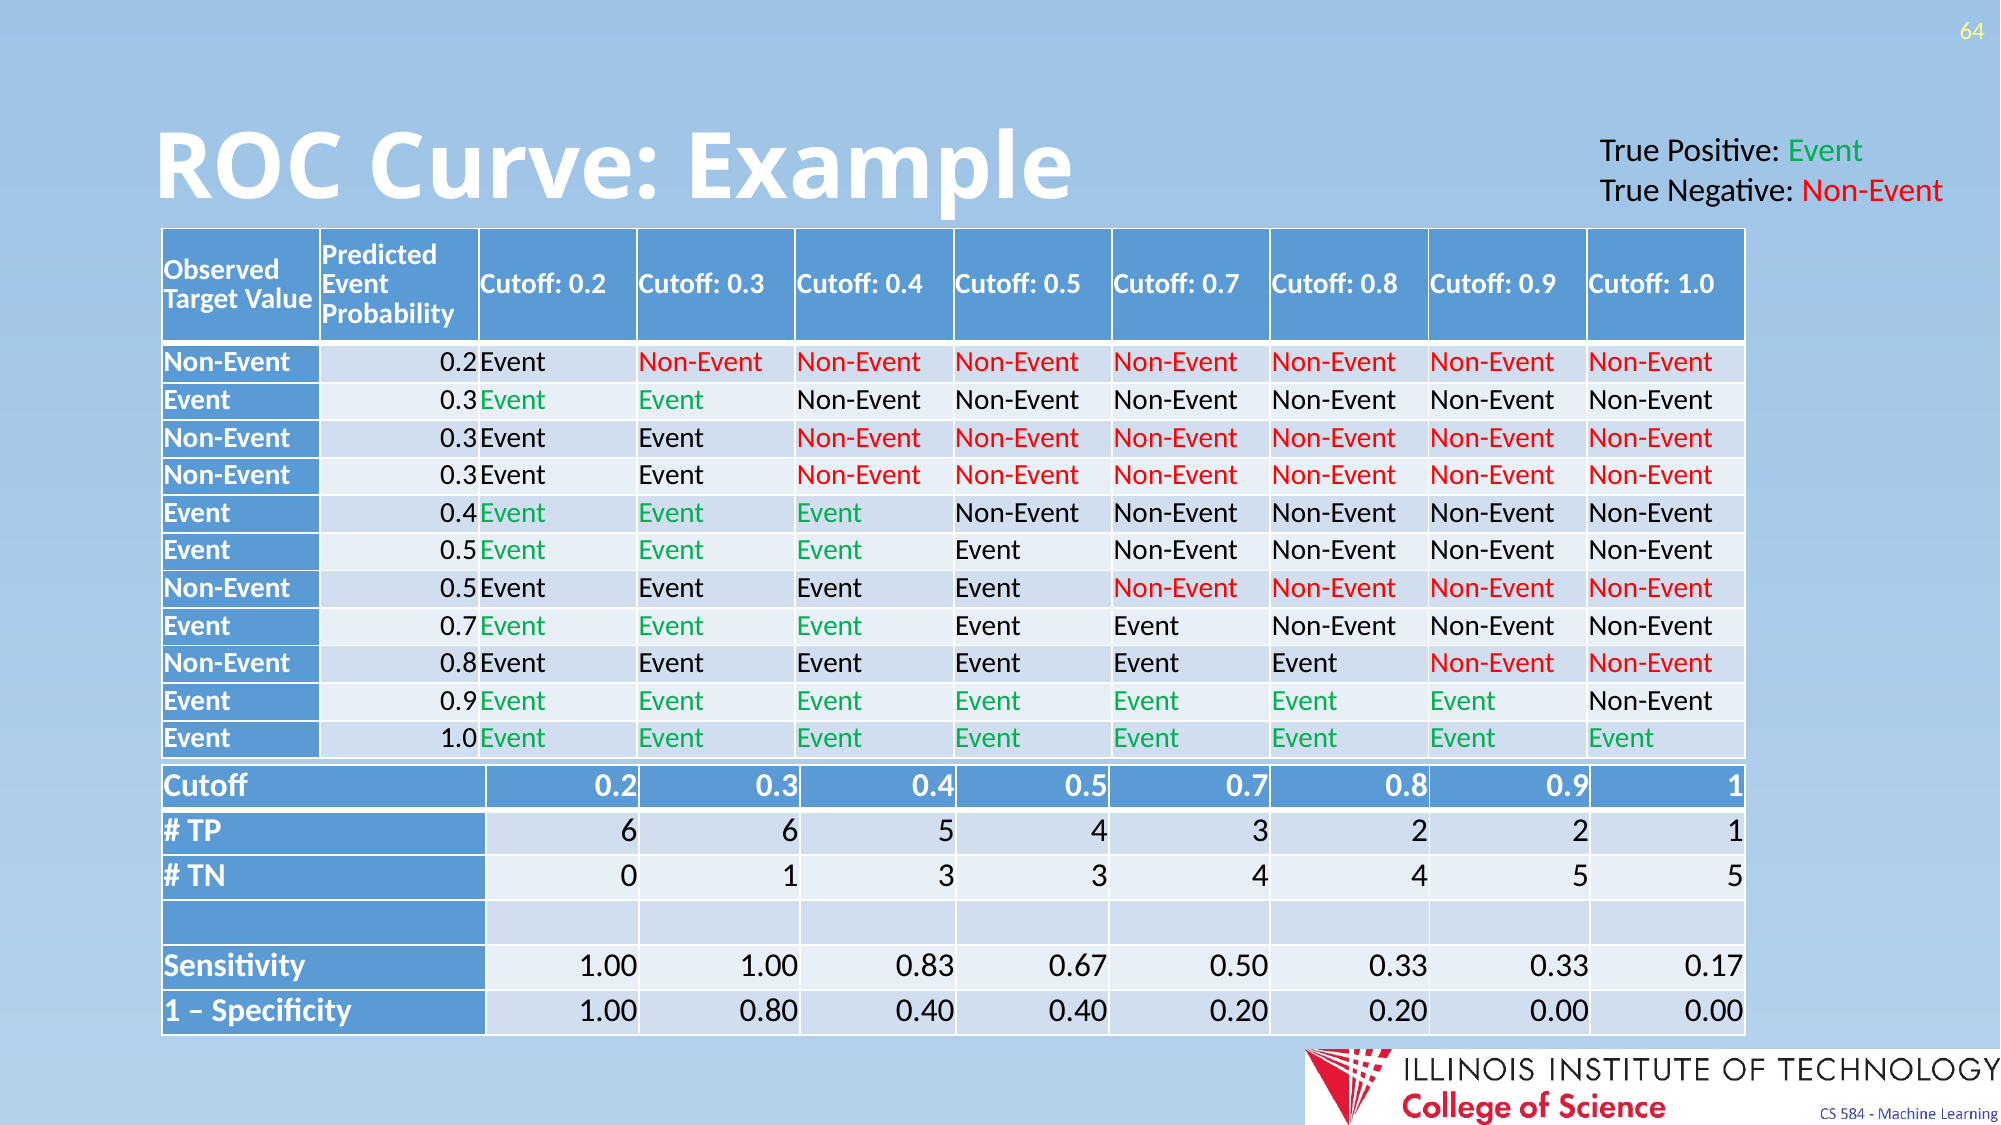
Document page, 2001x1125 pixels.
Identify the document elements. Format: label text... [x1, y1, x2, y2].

table_cell 3 [801, 856, 955, 899]
table_cell Non-Event [1588, 421, 1744, 457]
table_cell Sensitivity [163, 946, 485, 989]
table_cell Non-Event [1271, 571, 1428, 607]
table_cell 5 [1430, 856, 1589, 899]
table_cell Non-Event [1588, 496, 1744, 532]
table_cell Event [480, 571, 636, 607]
table_header Cutoff: 0.8 [1271, 229, 1428, 340]
table_cell Event [638, 421, 794, 457]
table_cell 0 [487, 856, 638, 899]
table_cell Event [955, 722, 1111, 757]
table_cell Non-Event [955, 496, 1111, 532]
table_cell 1.00 [487, 991, 638, 1034]
table_cell Non-Event [796, 384, 953, 419]
table_cell Non-Event [1113, 534, 1269, 570]
table_header 0.7 [1110, 766, 1269, 807]
table_cell 0.3 [321, 421, 478, 457]
table_cell Non-Event [955, 384, 1111, 419]
table_cell 2 [1271, 813, 1429, 854]
table_cell Non-Event [1588, 346, 1744, 382]
table_header Cutoff: 0.4 [796, 229, 953, 340]
table_cell Event [796, 722, 953, 757]
table_cell Event [796, 496, 953, 532]
table_cell Event [480, 684, 636, 720]
table_cell Event [796, 571, 953, 607]
table_cell 4 [957, 813, 1108, 854]
table_cell Non-Event [1429, 421, 1586, 457]
table_cell 0.17 [1591, 946, 1744, 989]
table_cell 5 [1591, 856, 1744, 899]
table_cell Event [1429, 722, 1586, 757]
table_cell Non-Event [955, 421, 1111, 457]
table_cell 4 [1110, 856, 1269, 899]
slide_number 64 [1550, 0, 2000, 60]
table_header Cutoff: 0.2 [480, 229, 636, 340]
table_cell 1.0 [321, 722, 478, 757]
table_cell Event [955, 609, 1111, 645]
table_cell 0.83 [801, 946, 955, 989]
table_cell Event [796, 609, 953, 645]
table_cell 0.5 [321, 571, 478, 607]
table_cell Event [480, 722, 636, 757]
table_cell Non-Event [1429, 646, 1586, 682]
table_cell Event [1429, 684, 1586, 720]
table_cell Event [1271, 646, 1428, 682]
table_cell Event [1113, 722, 1269, 757]
table_cell Event [163, 496, 319, 532]
table_cell 0.00 [1591, 991, 1744, 1034]
table_header 0.2 [487, 766, 638, 807]
table_header Predicted Event Probability [321, 229, 478, 340]
table_cell Non-Event [1429, 609, 1586, 645]
table_cell 0.4 [321, 496, 478, 532]
table_cell Non-Event [1588, 571, 1744, 607]
table_cell 1.00 [640, 946, 799, 989]
table_cell Event [480, 609, 636, 645]
table_cell 0.3 [321, 459, 478, 494]
table_cell Event [480, 496, 636, 532]
picture [1305, 1049, 2000, 1125]
table_cell [801, 901, 955, 944]
table_cell Non-Event [163, 459, 319, 494]
table_cell Event [1271, 684, 1428, 720]
table_cell [487, 901, 638, 944]
table_cell Event [480, 534, 636, 570]
table_cell Event [480, 421, 636, 457]
table_cell Event [955, 646, 1111, 682]
table_cell Non-Event [1113, 421, 1269, 457]
table_cell 0.33 [1430, 946, 1589, 989]
table_cell 0.9 [321, 684, 478, 720]
table_cell Non-Event [1271, 421, 1428, 457]
table_cell Non-Event [1429, 346, 1586, 382]
table_cell Non-Event [955, 459, 1111, 494]
table_cell Event [1588, 722, 1744, 757]
table_header 0.8 [1271, 766, 1429, 807]
table_cell Non-Event [1429, 384, 1586, 419]
table_cell Event [163, 609, 319, 645]
table_cell 0.50 [1110, 946, 1269, 989]
table_cell Non-Event [1271, 496, 1428, 532]
table_cell Event [1113, 609, 1269, 645]
table_cell 0.2 [321, 346, 478, 382]
table_cell Event [163, 534, 319, 570]
table_cell 0.40 [957, 991, 1108, 1034]
table_cell Event [955, 534, 1111, 570]
table_cell Non-Event [1588, 384, 1744, 419]
table_cell Non-Event [1271, 534, 1428, 570]
table_cell Non-Event [1588, 609, 1744, 645]
table_cell Non-Event [1429, 571, 1586, 607]
table_cell 6 [640, 813, 799, 854]
table_cell 3 [1110, 813, 1269, 854]
table_cell Non-Event [1271, 609, 1428, 645]
text_box True Positive: Event True Negative: Non-Event [1585, 120, 1965, 216]
table_cell Event [638, 722, 794, 757]
table_cell Non-Event [1113, 571, 1269, 607]
table_cell Event [796, 646, 953, 682]
table_cell Event [955, 684, 1111, 720]
table_cell 0.20 [1110, 991, 1269, 1034]
table_cell Non-Event [1113, 459, 1269, 494]
table_cell Event [1113, 684, 1269, 720]
table_cell Non-Event [1429, 534, 1586, 570]
table_cell Non-Event [955, 346, 1111, 382]
table_cell [640, 901, 799, 944]
table_cell Non-Event [1113, 346, 1269, 382]
table_cell Event [796, 684, 953, 720]
table_cell Non-Event [1271, 346, 1428, 382]
table_cell Event [163, 684, 319, 720]
table_cell Non-Event [796, 421, 953, 457]
table_cell Event [955, 571, 1111, 607]
table_cell 4 [1271, 856, 1429, 899]
table_cell Event [1113, 646, 1269, 682]
table_cell 5 [801, 813, 955, 854]
table_cell Event [1271, 722, 1428, 757]
table_cell Event [638, 384, 794, 419]
table_header 0.5 [957, 766, 1108, 807]
table_cell Event [638, 496, 794, 532]
table_cell 0.00 [1430, 991, 1589, 1034]
table_cell [1591, 901, 1744, 944]
table_cell 0.8 [321, 646, 478, 682]
table_cell 3 [957, 856, 1108, 899]
title ROC Curve: Example [137, 59, 1863, 278]
table_cell Event [638, 646, 794, 682]
table_header 0.3 [640, 766, 799, 807]
table_header Cutoff [163, 766, 485, 807]
table_cell 1 – Specificity [163, 991, 485, 1034]
table_cell Event [480, 384, 636, 419]
table_cell 0.80 [640, 991, 799, 1034]
table_cell Non-Event [638, 346, 794, 382]
table_cell 1.00 [487, 946, 638, 989]
table_cell Event [480, 346, 636, 382]
table_cell Non-Event [1588, 459, 1744, 494]
table_header Cutoff: 0.5 [955, 229, 1111, 340]
table_cell Non-Event [1271, 459, 1428, 494]
table_cell # TP [163, 813, 485, 854]
table_header Observed Target Value [163, 229, 319, 340]
table_cell Event [638, 534, 794, 570]
table_cell 0.67 [957, 946, 1108, 989]
table_cell Event [163, 384, 319, 419]
table_cell [957, 901, 1108, 944]
table_header Cutoff: 0.9 [1429, 229, 1586, 340]
table_header Cutoff: 0.3 [638, 229, 794, 340]
table_cell Event [638, 609, 794, 645]
table_cell 1 [1591, 813, 1744, 854]
table_cell 0.40 [801, 991, 955, 1034]
table_cell Non-Event [1588, 684, 1744, 720]
table_header Cutoff: 0.7 [1113, 229, 1269, 340]
table_cell Non-Event [796, 459, 953, 494]
table_cell 0.5 [321, 534, 478, 570]
table_cell Non-Event [1429, 459, 1586, 494]
table_cell Non-Event [1113, 496, 1269, 532]
table_cell Non-Event [796, 346, 953, 382]
table_cell 0.7 [321, 609, 478, 645]
table_cell 0.33 [1271, 946, 1429, 989]
table_cell Non-Event [1271, 384, 1428, 419]
table_cell [163, 901, 485, 944]
table_cell Non-Event [163, 646, 319, 682]
table_cell Event [480, 646, 636, 682]
table_header 1 [1591, 766, 1744, 807]
table_cell Event [163, 722, 319, 757]
table_cell 1 [640, 856, 799, 899]
table_cell Event [638, 571, 794, 607]
table_cell [1430, 901, 1589, 944]
table_cell Non-Event [163, 346, 319, 382]
table_header 0.9 [1430, 766, 1589, 807]
table_cell Event [638, 684, 794, 720]
table_cell 0.3 [321, 384, 478, 419]
table_cell Event [638, 459, 794, 494]
table_cell Event [480, 459, 636, 494]
table_cell 2 [1430, 813, 1589, 854]
table_cell [1110, 901, 1269, 944]
table_cell Non-Event [163, 571, 319, 607]
table_header 0.4 [801, 766, 955, 807]
table_cell Non-Event [163, 421, 319, 457]
table_cell Non-Event [1588, 646, 1744, 682]
table_cell Event [796, 534, 953, 570]
table_header Cutoff: 1.0 [1588, 229, 1744, 340]
table_cell 6 [487, 813, 638, 854]
table_cell # TN [163, 856, 485, 899]
table_cell Non-Event [1588, 534, 1744, 570]
table_cell Non-Event [1429, 496, 1586, 532]
table_cell Non-Event [1113, 384, 1269, 419]
table_cell 0.20 [1271, 991, 1429, 1034]
table_cell [1271, 901, 1429, 944]
